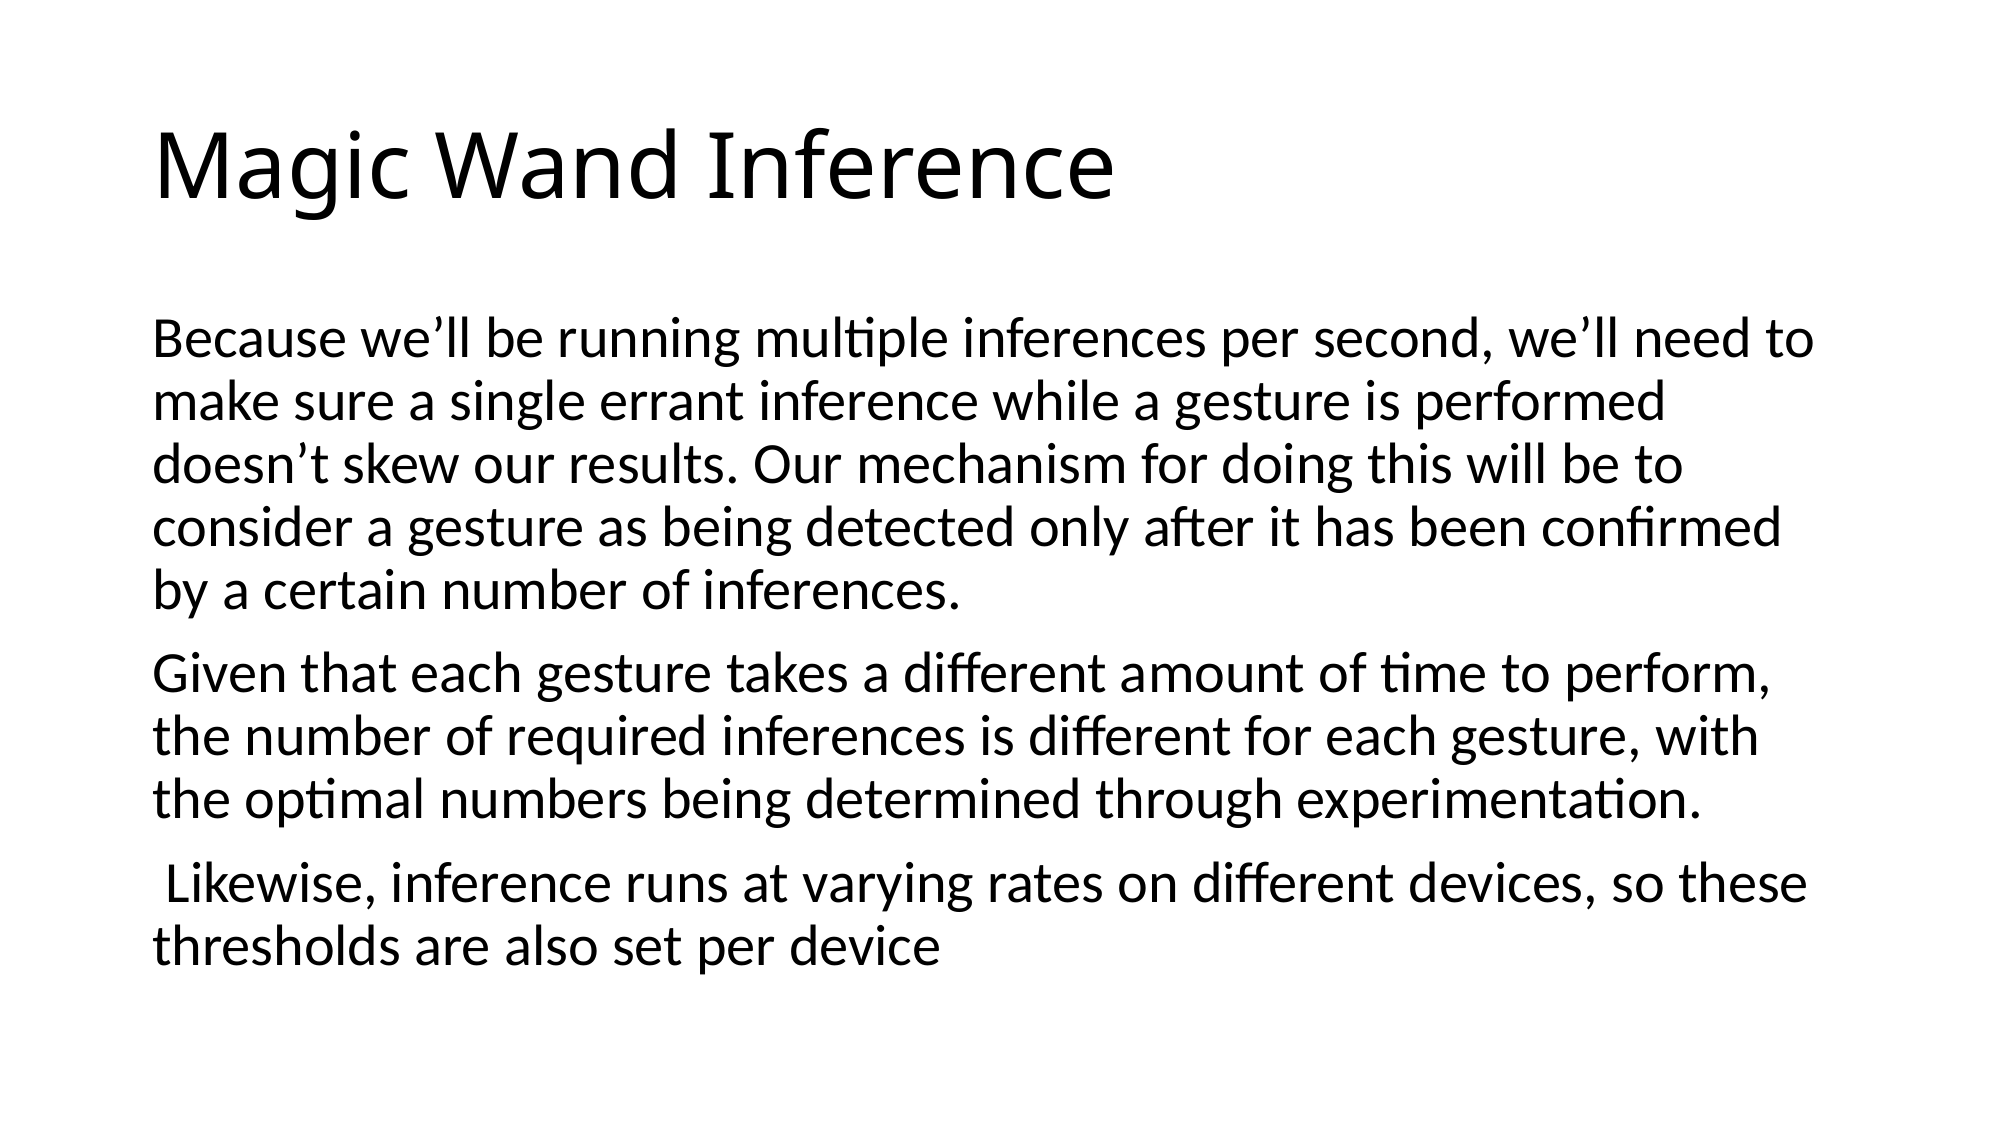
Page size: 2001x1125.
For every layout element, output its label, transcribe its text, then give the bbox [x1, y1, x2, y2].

title Magic Wand Inference [137, 59, 1863, 278]
list Because we’ll be running multiple inferences per second, we’ll need to make sure a single errant inference while a gesture is performed doesn’t skew our results. Our mechanism for doing this will be to consider a gesture as being detected only after it has been confirmed by a certain number of inferences. Given that each gesture takes a different amount of time to perform, the number of required inferences is different for each gesture, with the optimal numbers being determined through experimentation. Likewise, inference runs at varying rates on different devices, so these thresholds are also set per device [137, 299, 1863, 1014]
